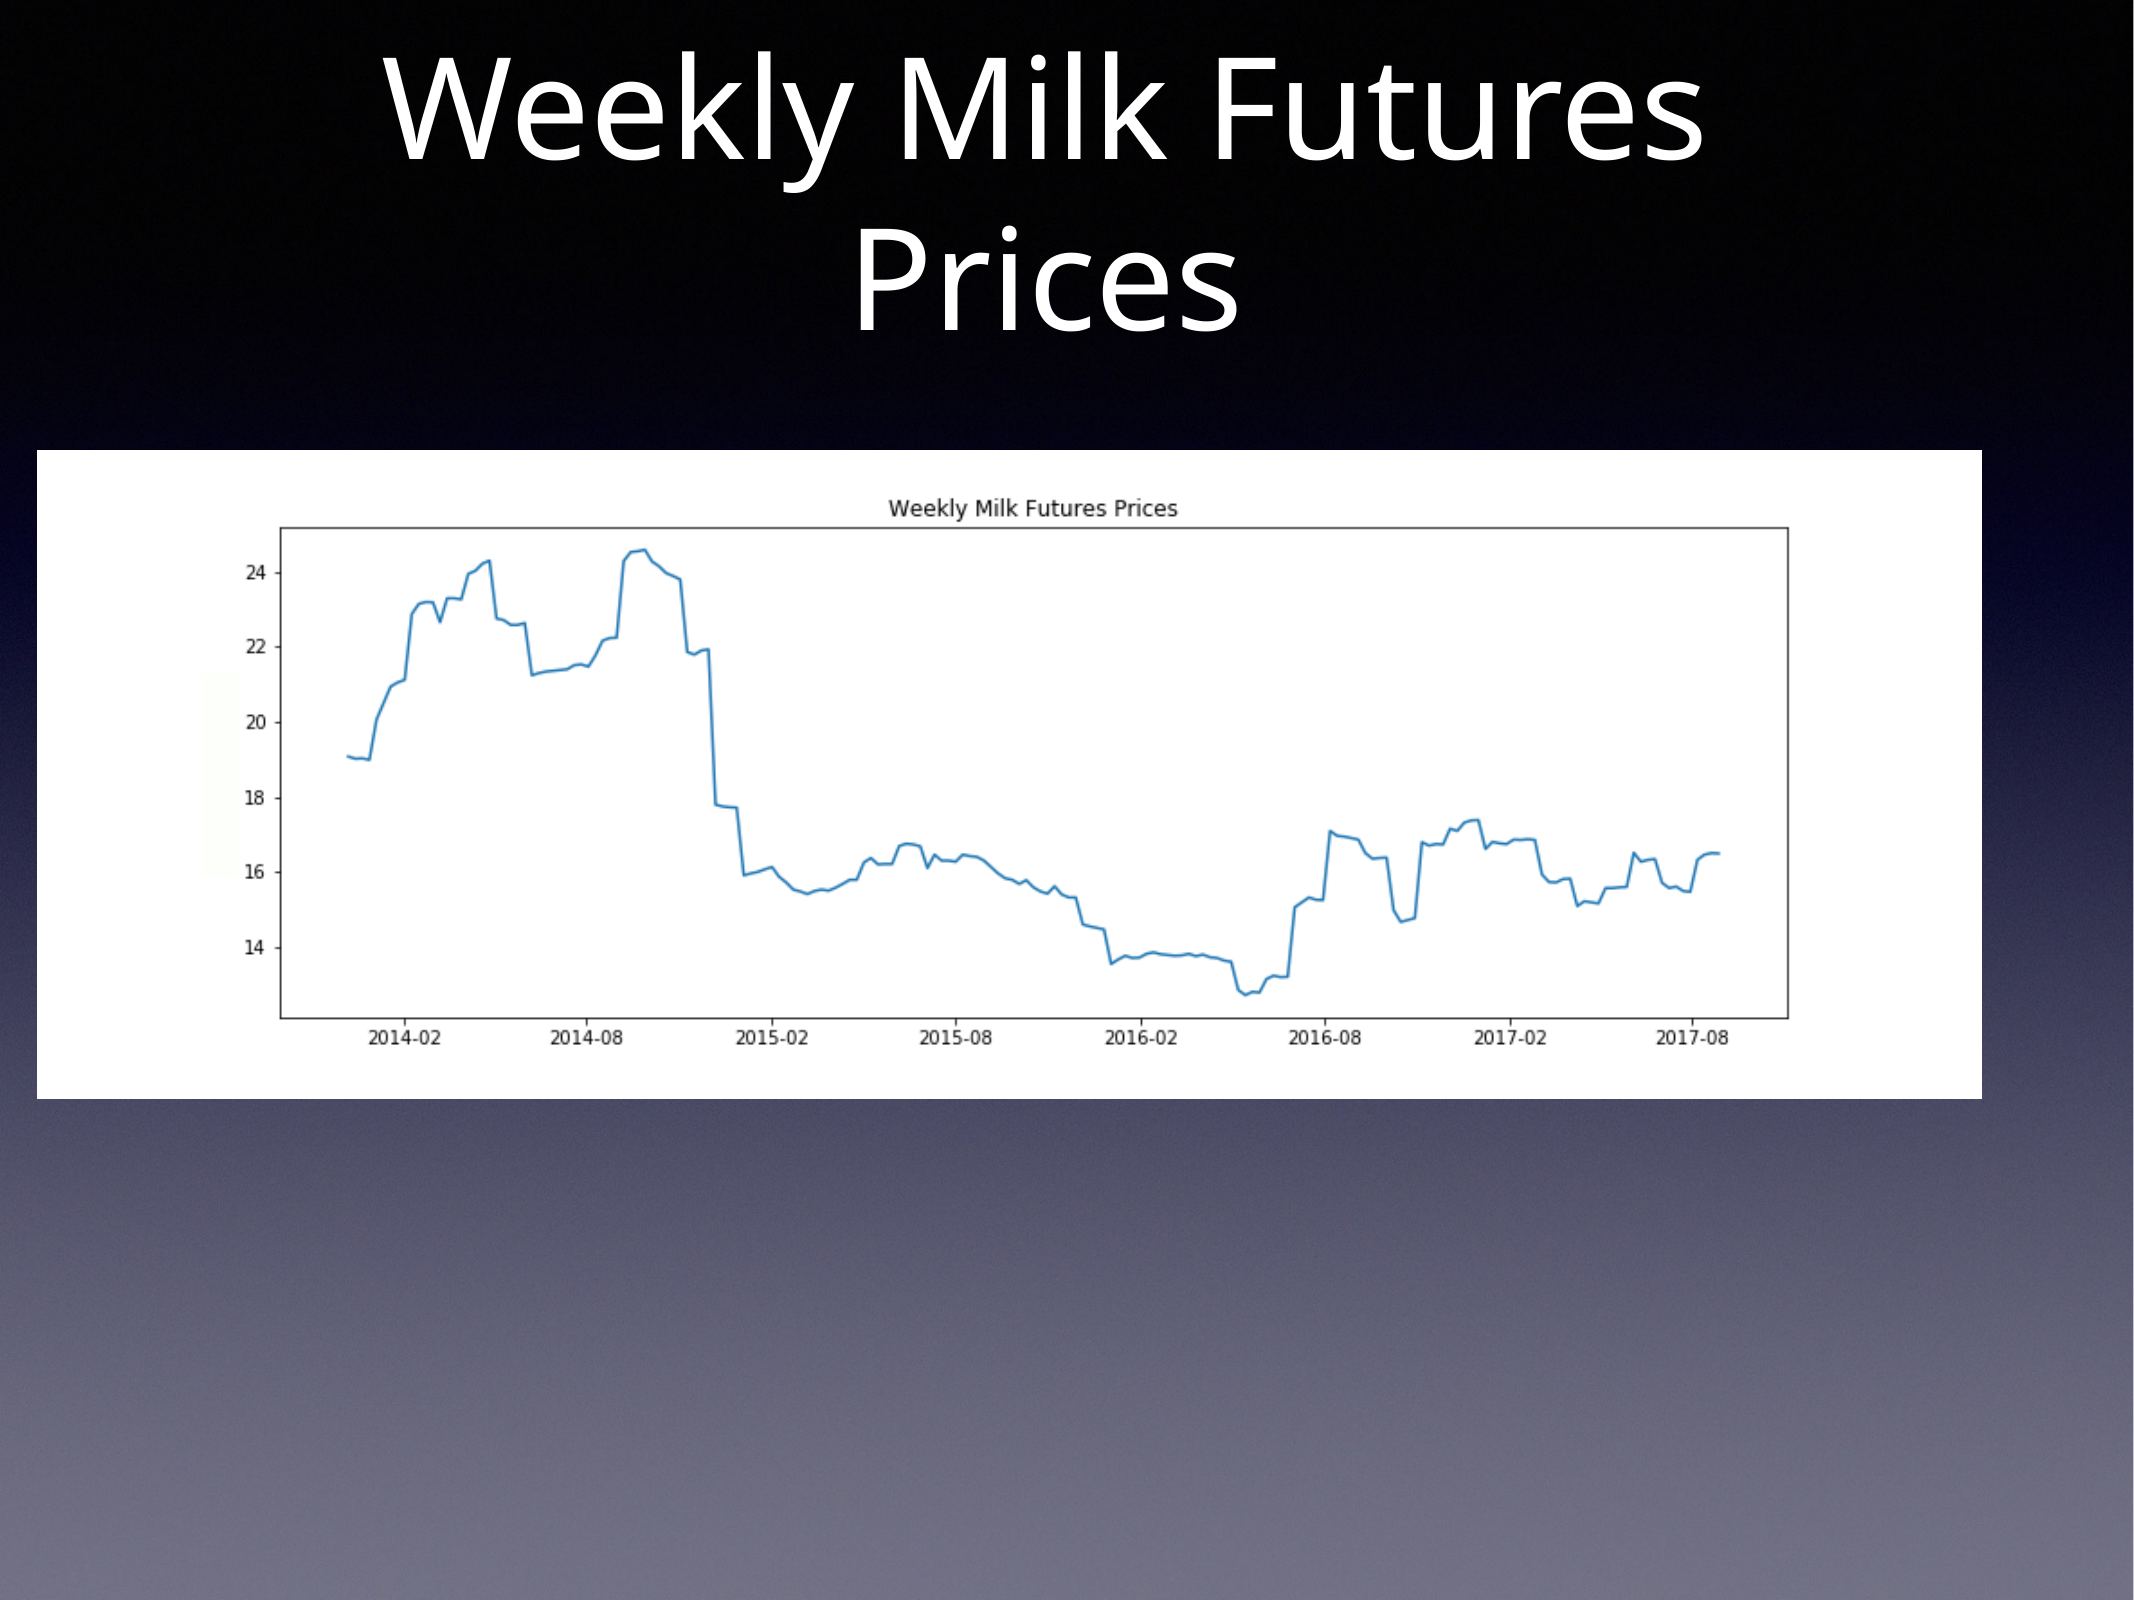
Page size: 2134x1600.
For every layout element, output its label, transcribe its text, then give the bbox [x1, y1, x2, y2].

picture [0, 0, 2134, 1600]
title Weekly Milk Futures Prices [186, 132, 1905, 368]
